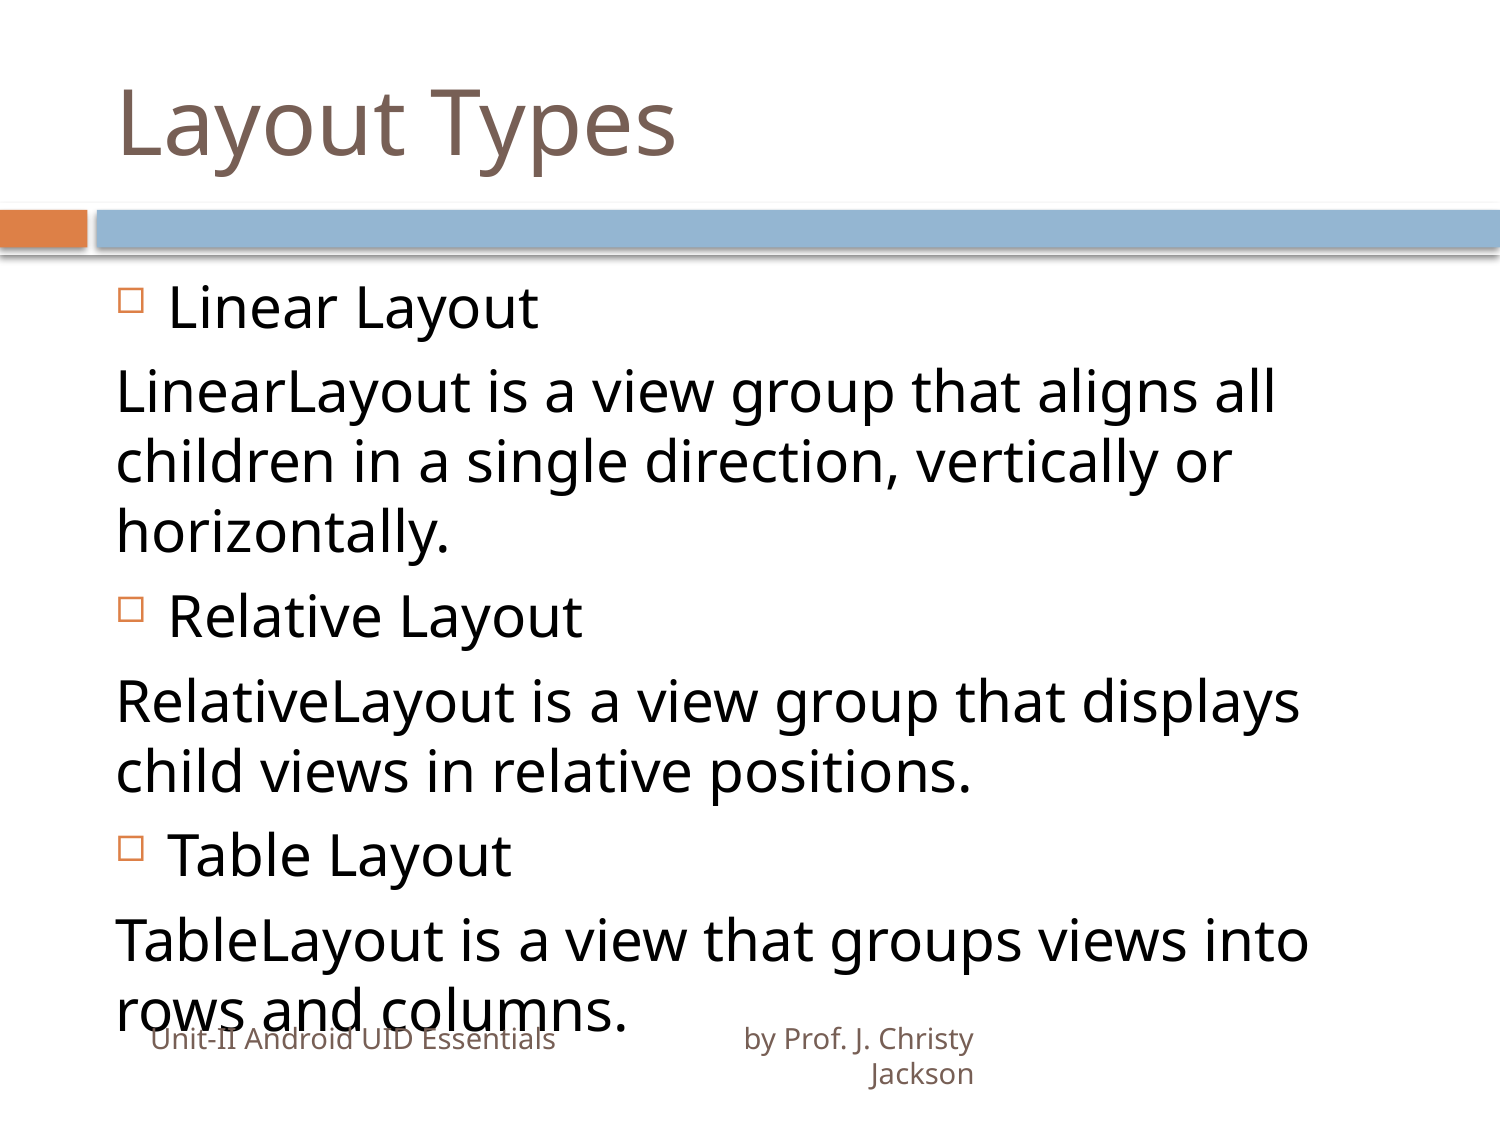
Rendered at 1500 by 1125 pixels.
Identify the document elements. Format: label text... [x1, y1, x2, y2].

title Layout Types [100, 37, 1438, 200]
list Linear Layout LinearLayout is a view group that aligns all children in a single direction, vertically or horizontally. Relative Layout RelativeLayout is a view group that displays child views in relative positions. Table Layout TableLayout is a view that groups views into rows and columns. [100, 262, 1438, 1000]
footer Unit-II Android UID Essentials by Prof. J. Christy Jackson [99, 1025, 990, 1085]
